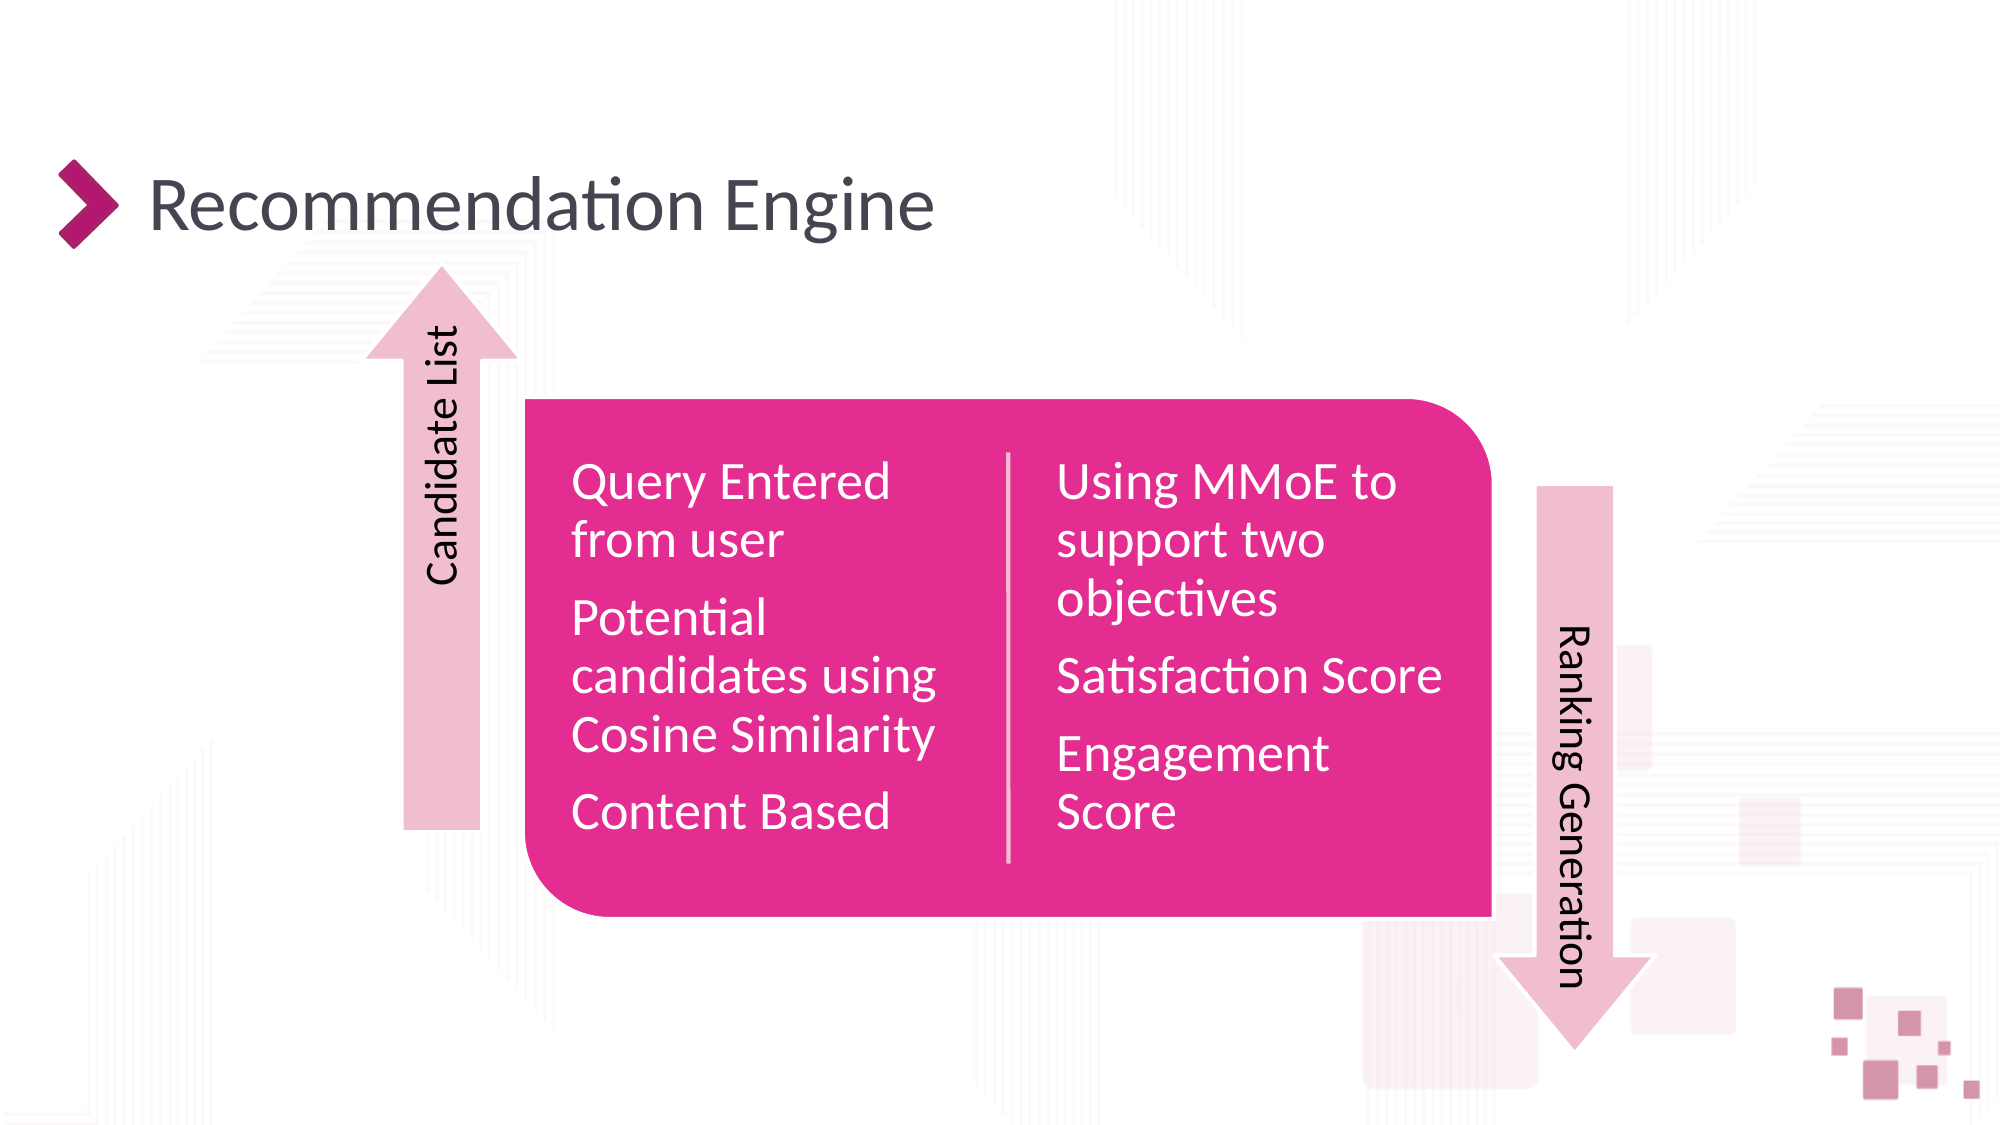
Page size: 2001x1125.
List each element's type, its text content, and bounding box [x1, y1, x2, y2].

list Recommendation Engine [133, 145, 1884, 262]
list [133, 262, 1884, 1054]
